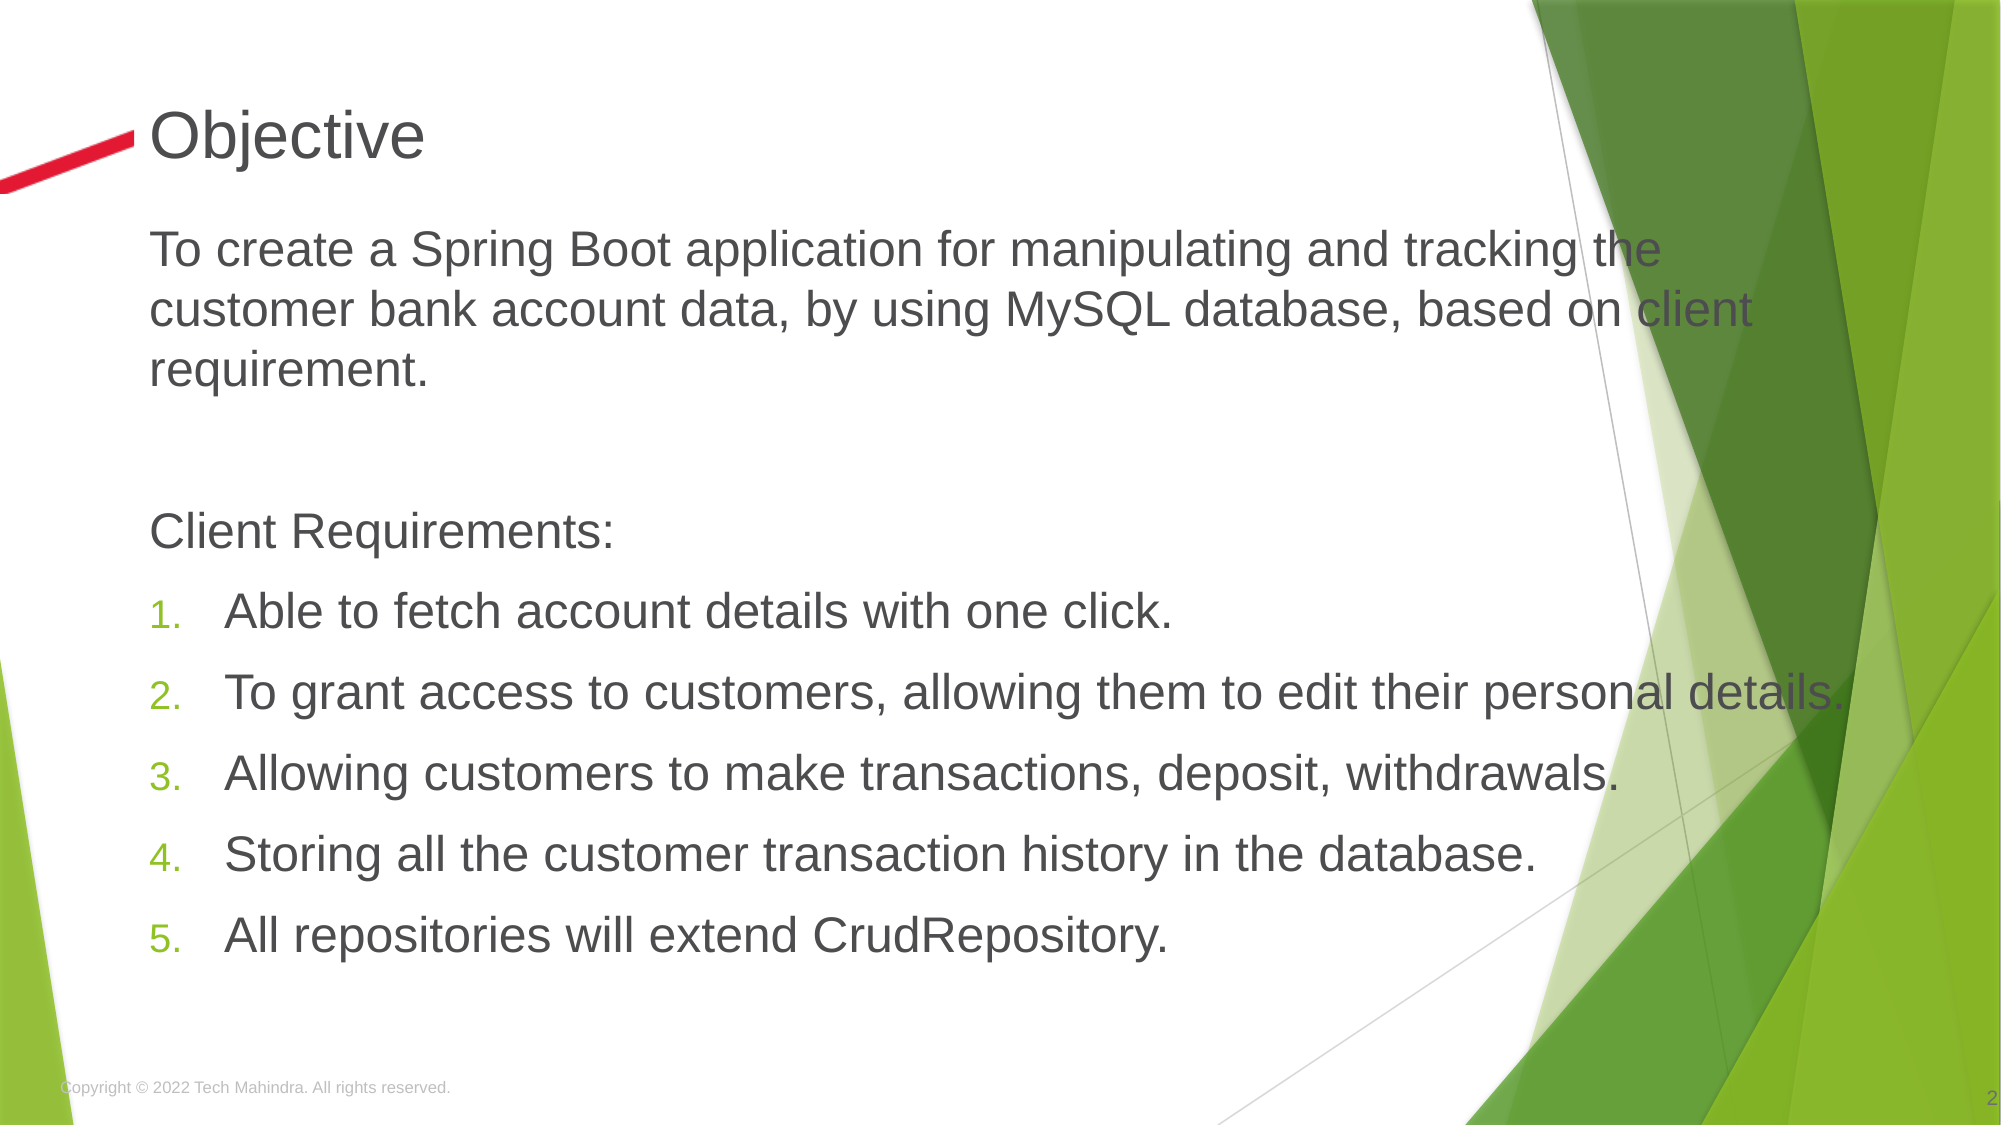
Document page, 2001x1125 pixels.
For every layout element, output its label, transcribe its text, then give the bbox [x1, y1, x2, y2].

list Objective [134, 84, 1866, 188]
list To create a Spring Boot application for manipulating and tracking the customer bank account data, by using MySQL database, based on client requirement. Client Requirements: Able to fetch account details with one click. To grant access to customers, allowing them to edit their personal details. Allowing customers to make transactions, deposit, withdrawals. Storing all the customer transaction history in the database. All repositories will extend CrudRepository. [134, 208, 1866, 1041]
